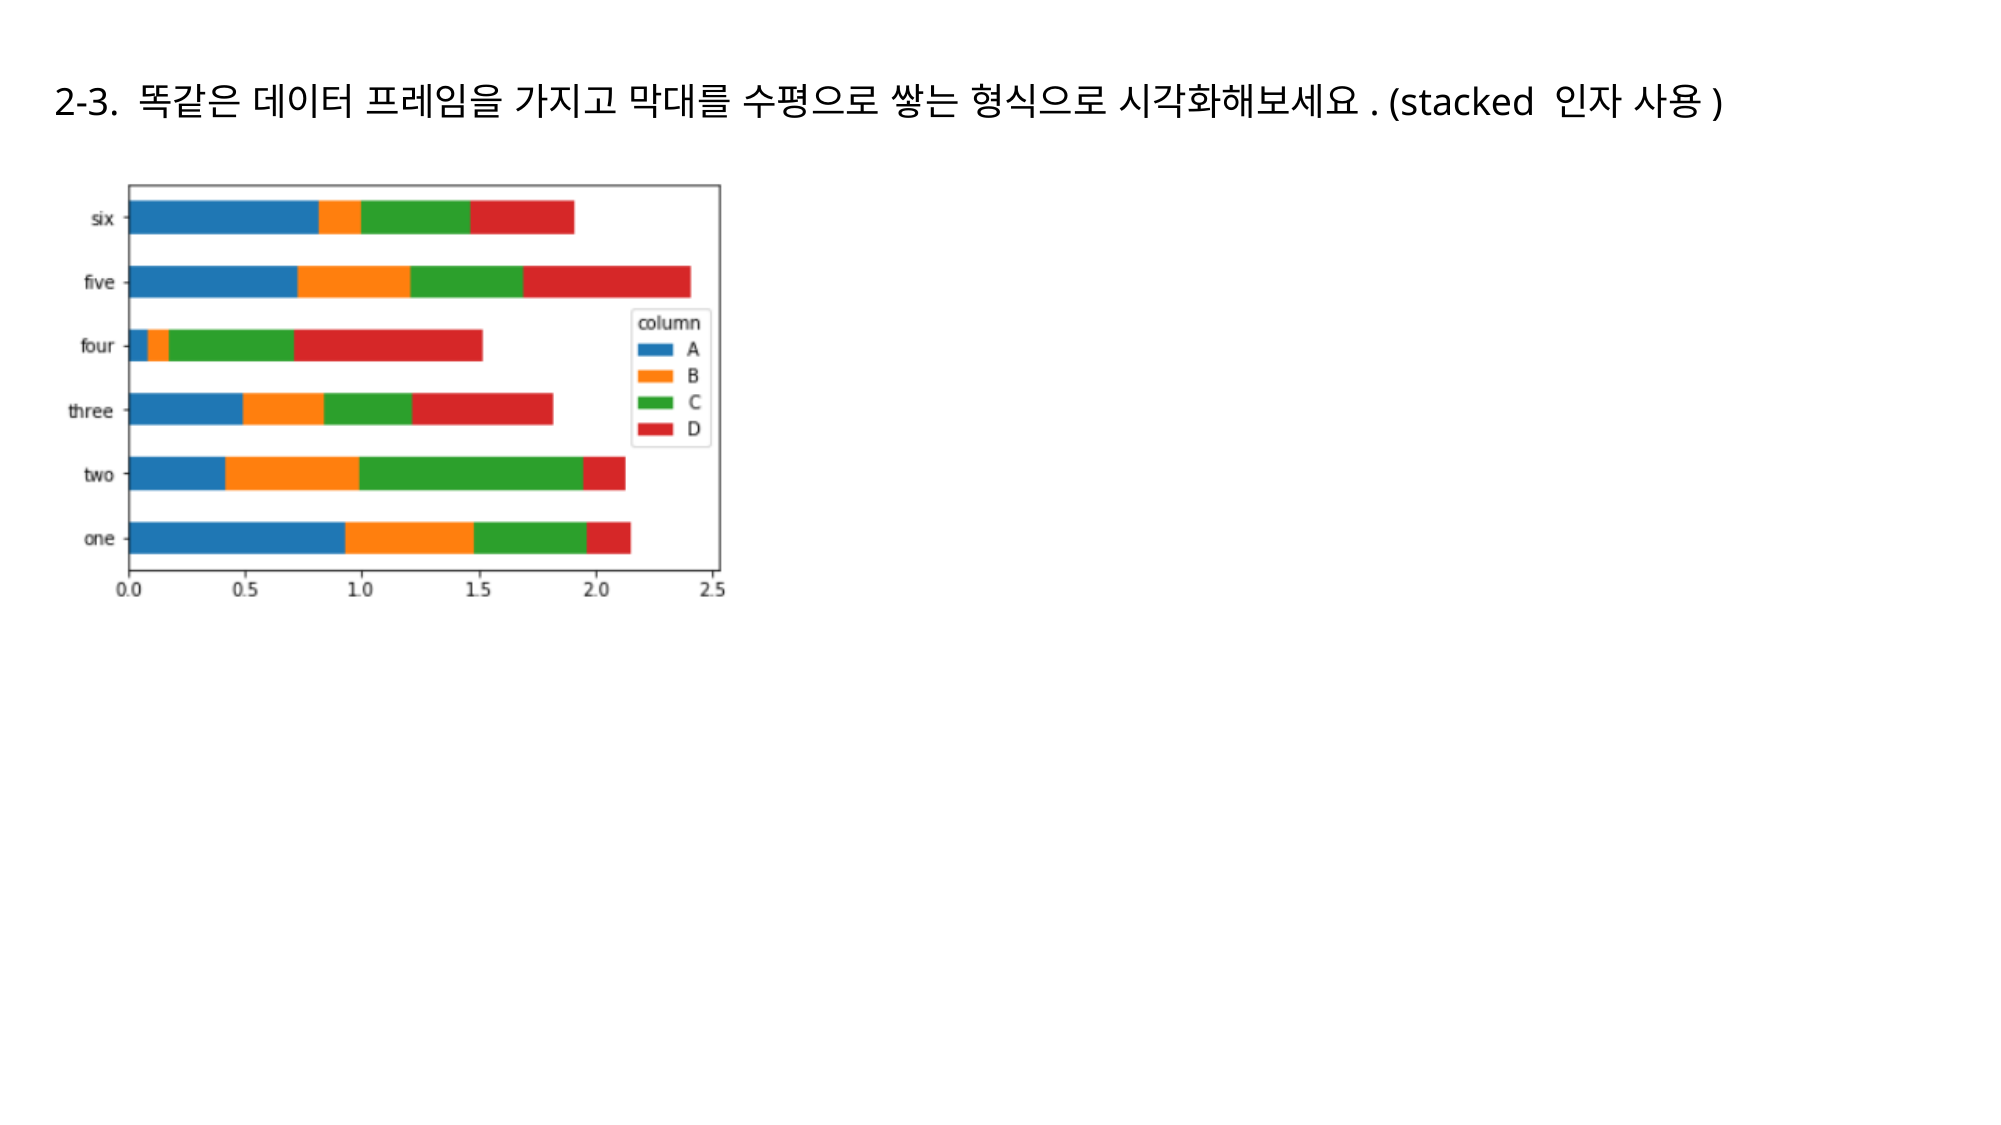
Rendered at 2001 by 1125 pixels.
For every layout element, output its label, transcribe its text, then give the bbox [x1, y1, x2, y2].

picture [50, 161, 770, 636]
text_box 2-3. 똑같은 데이터 프레임을 가지고 막대를 수평으로 쌓는 형식으로 시각화해보세요. (stacked 인자 사용) [39, 70, 1907, 131]
